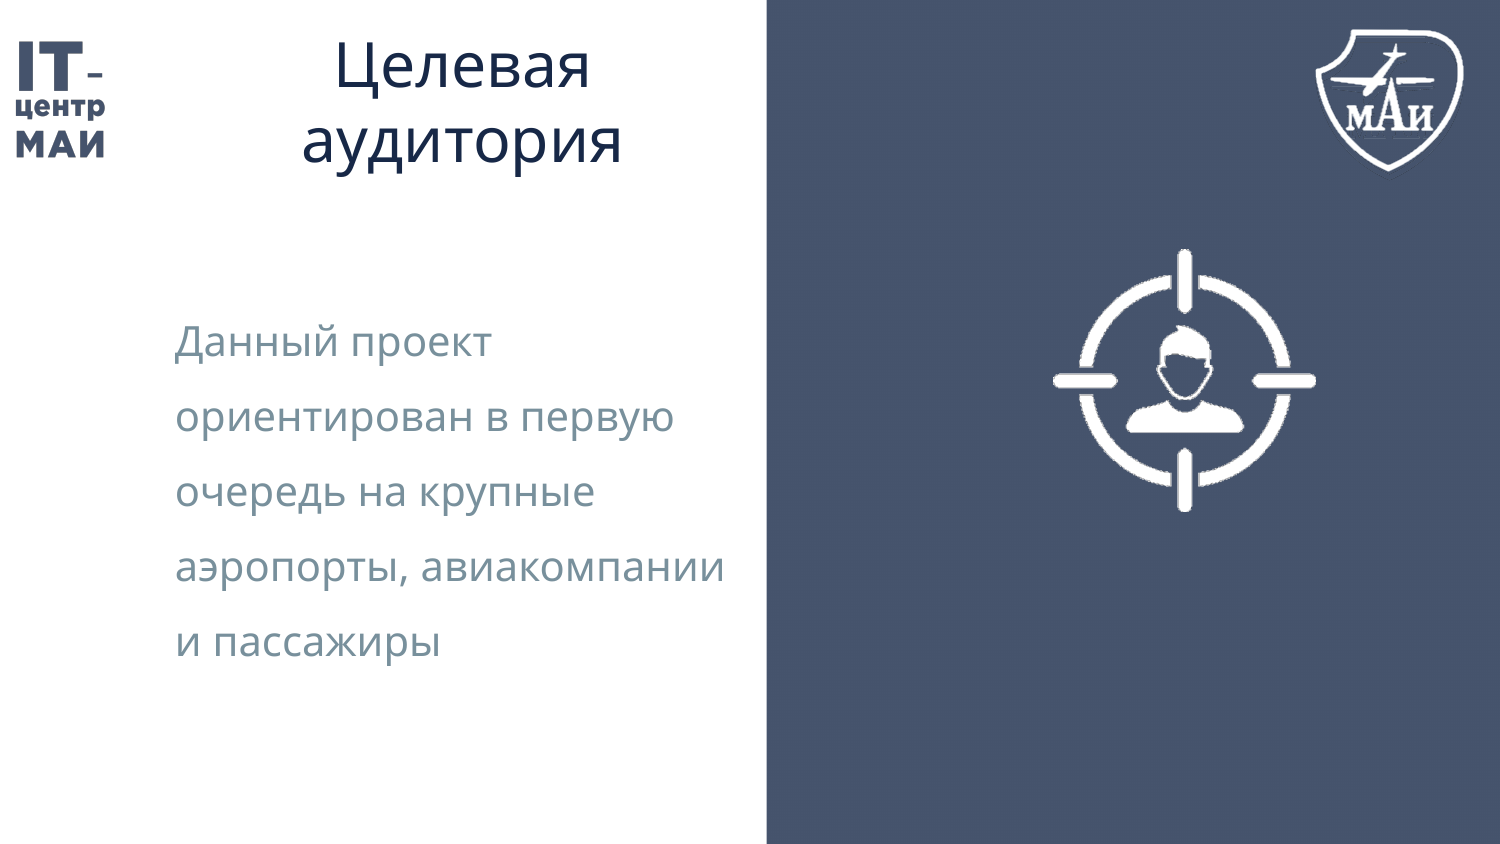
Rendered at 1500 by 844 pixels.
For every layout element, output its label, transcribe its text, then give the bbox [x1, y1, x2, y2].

picture [766, 0, 1500, 844]
title Целевая аудитория [165, 33, 761, 190]
picture [0, 0, 161, 200]
subtitle Данный проект ориентирован в первую очередь на крупные аэропорты, авиакомпании и пассажиры [159, 275, 750, 830]
